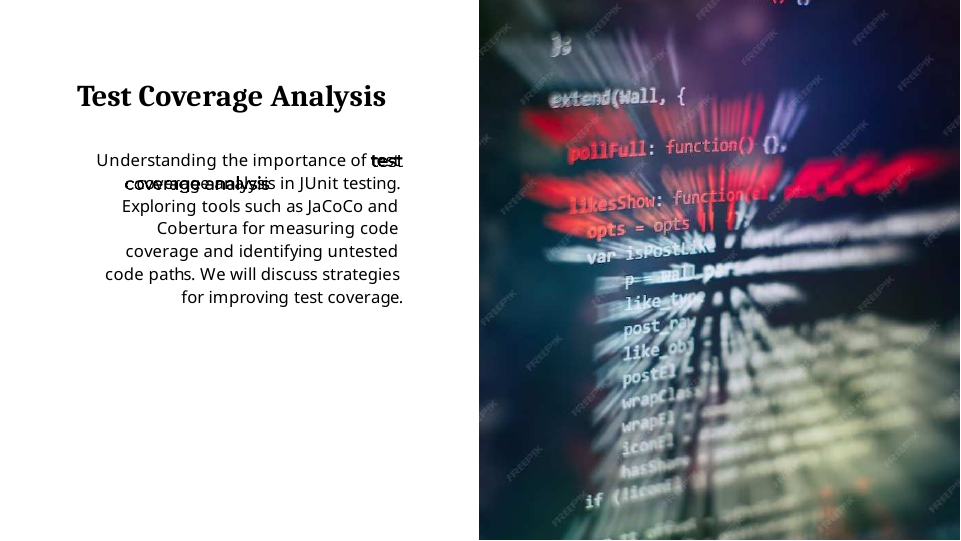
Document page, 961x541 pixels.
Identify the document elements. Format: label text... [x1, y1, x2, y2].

text_box Understanding the importance of test coverage analysis in JUnit testing. Exploring tools such as JaCoCo and Cobertura for measuring code coverage and identifying untested code paths. We will discuss strategies for improving test coverage. [85, 144, 405, 308]
picture [479, 0, 960, 540]
picture [124, 176, 269, 193]
title Test Coverage Analysis [75, 73, 405, 167]
picture [371, 154, 403, 167]
